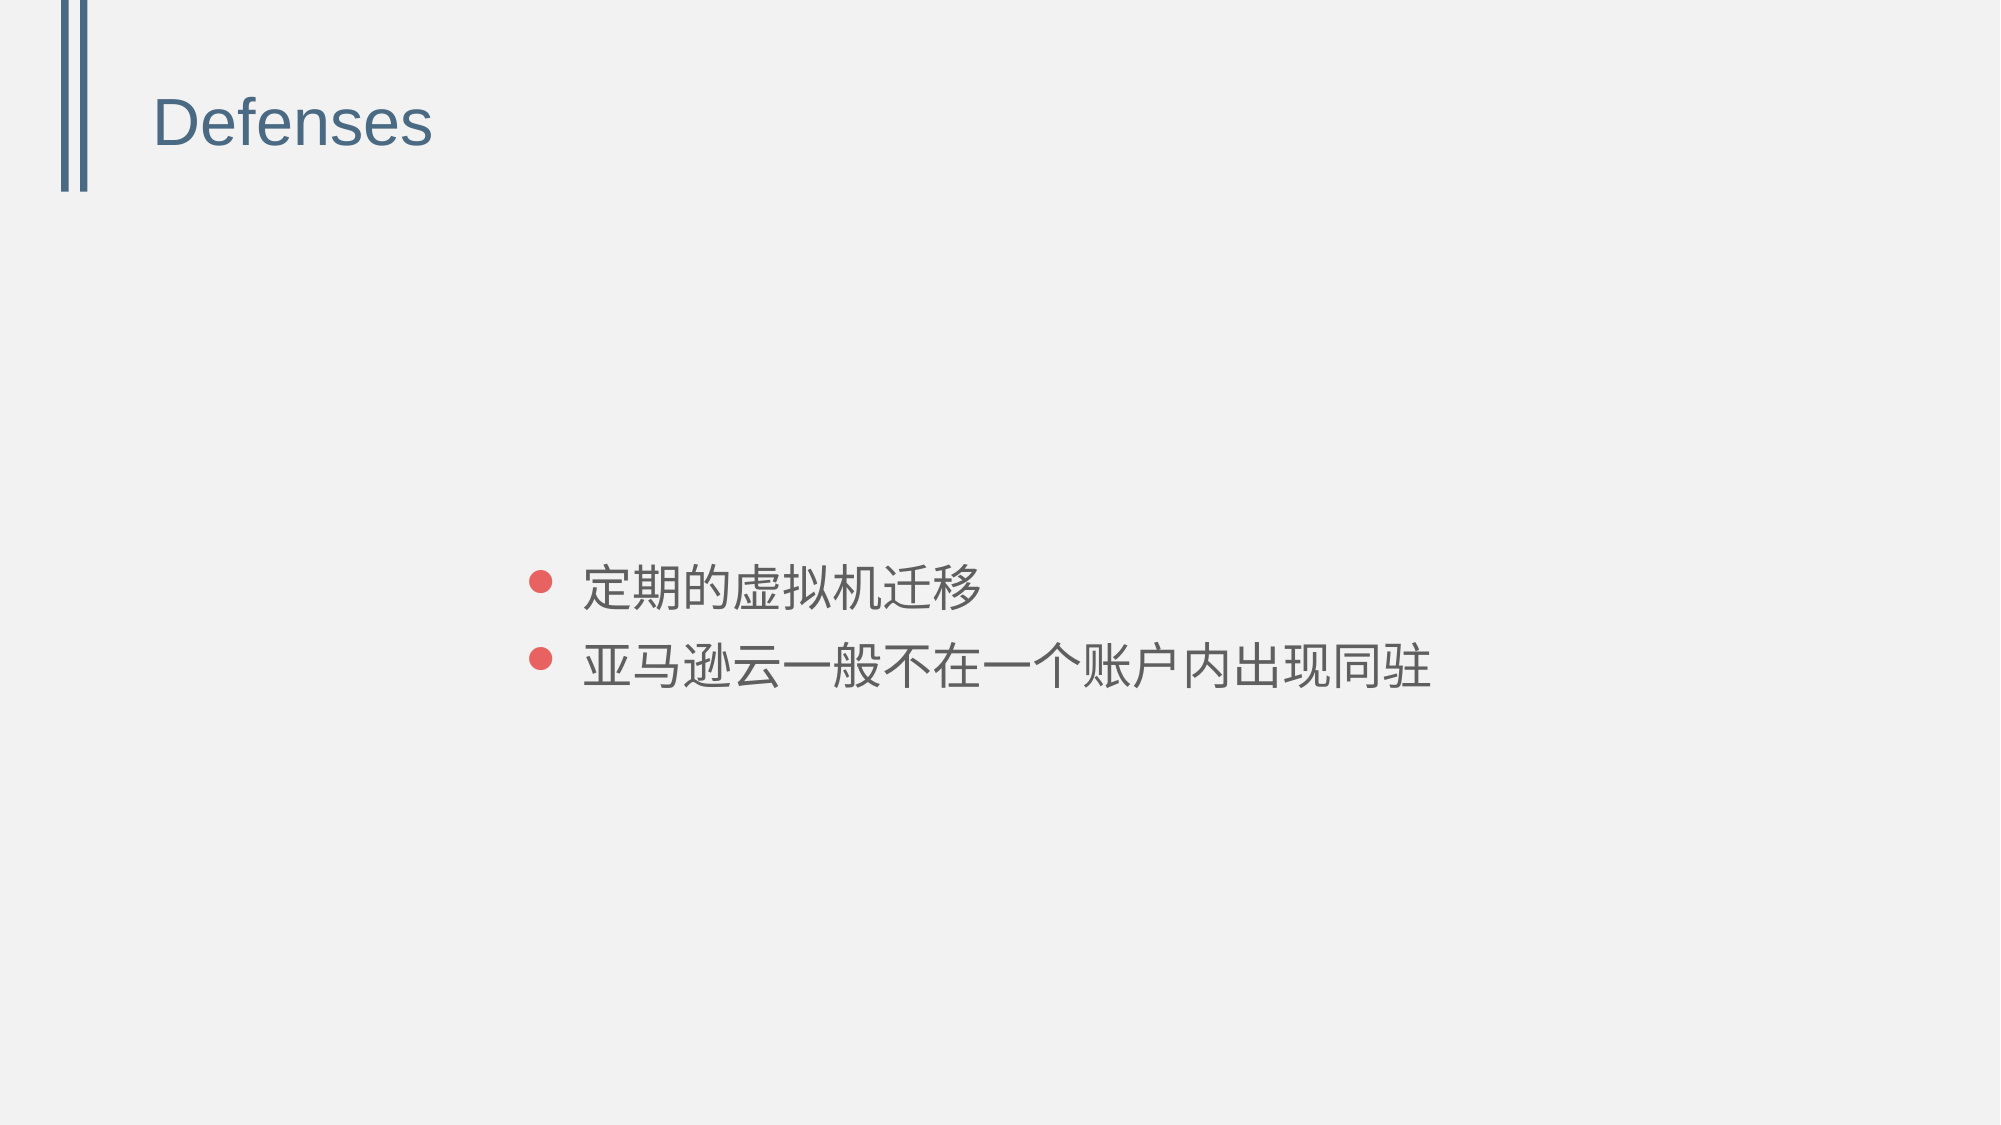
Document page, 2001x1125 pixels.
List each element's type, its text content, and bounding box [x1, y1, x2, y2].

title Defenses [137, 64, 1863, 184]
list 定期的虚拟机迁移 亚马逊云一般不在一个账户内出现同驻 [510, 436, 1563, 797]
